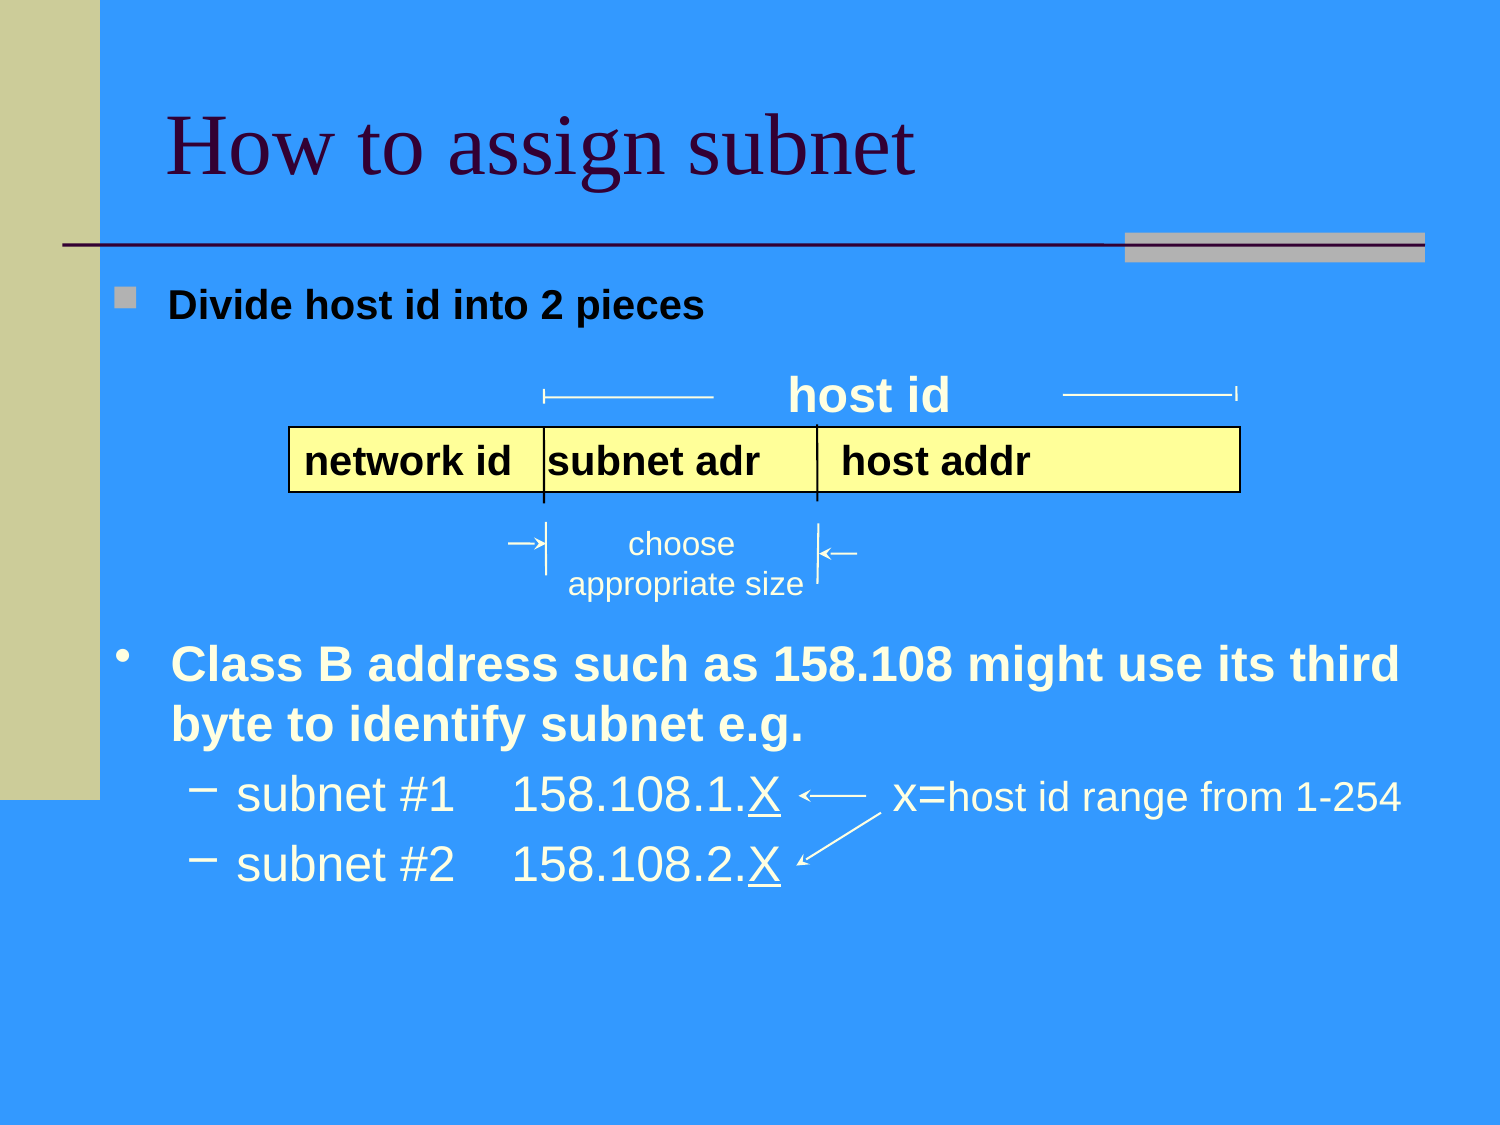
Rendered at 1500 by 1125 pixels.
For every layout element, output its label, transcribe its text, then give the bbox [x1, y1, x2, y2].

text_box [533, 537, 547, 550]
text_box [818, 547, 832, 560]
text_box Class B address such as 158.108 might use its third byte to identify subnet e.g. subnet #1 158.108.1.X x=host id range from 1-254 subnet #2 158.108.2.X [99, 623, 1430, 925]
text_box network id subnet adr host addr [818, 426, 1241, 492]
list Divide host id into 2 pieces [96, 270, 1427, 385]
text_box network id subnet adr host addr [288, 426, 817, 492]
title How to assign subnet [149, 45, 1426, 234]
text_box [796, 853, 811, 866]
text_box host id [772, 355, 967, 431]
text_box choose appropriate size [552, 514, 821, 610]
text_box [798, 789, 811, 803]
